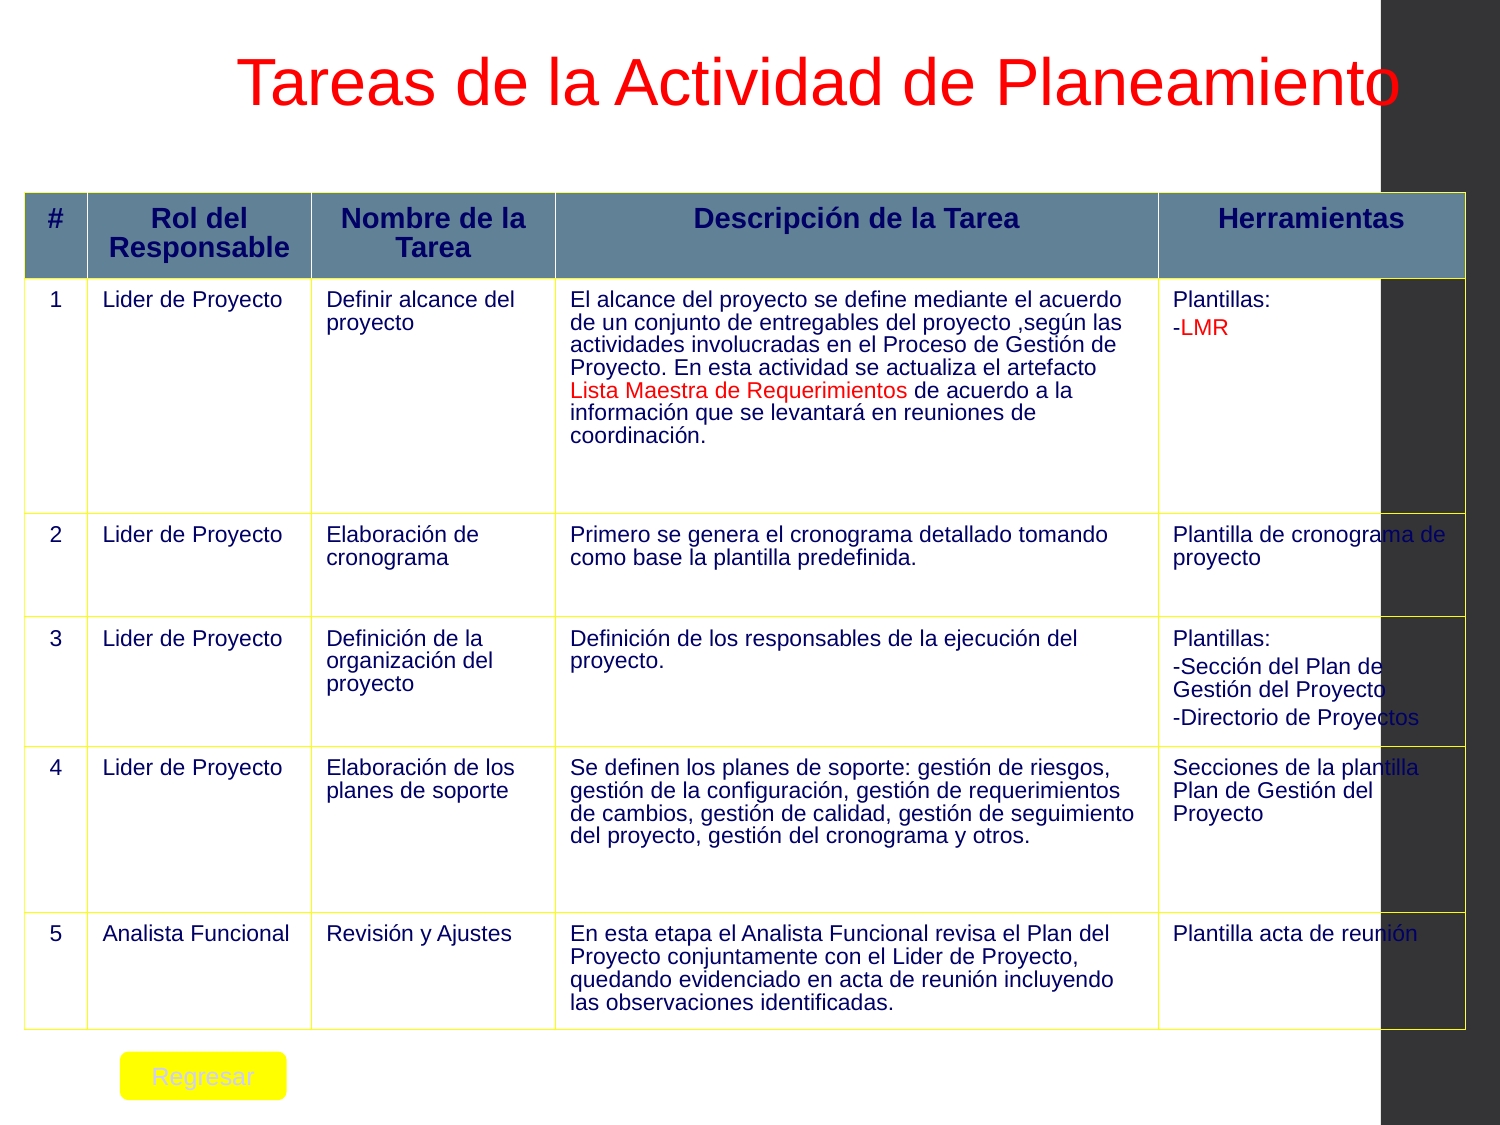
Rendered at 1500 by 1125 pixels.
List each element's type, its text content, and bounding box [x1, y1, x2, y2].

table_cell En esta etapa el Analista Funcional revisa el Plan del Proyecto conjuntamente con el Lider de Proyecto, quedando evidenciado en acta de reunión incluyendo las observaciones identificadas. [556, 913, 1158, 1029]
table_cell 1 [25, 279, 87, 513]
table_cell Primero se genera el cronograma detallado tomando como base la plantilla predefinida. [556, 514, 1158, 616]
table_cell Lider de Proyecto [88, 514, 311, 616]
table_cell Lider de Proyecto [88, 747, 311, 912]
table_cell Plantillas: LMR [1159, 279, 1465, 513]
table_header # [25, 193, 87, 278]
table_cell El alcance del proyecto se define mediante el acuerdo de un conjunto de entregables del proyecto ,según las actividades involucradas en el Proceso de Gestión de Proyecto. En esta actividad se actualiza el artefacto Lista Maestra de Requerimientos de acuerdo a la información que se levantará en reuniones de coordinación. [556, 279, 1158, 513]
table_cell Definición de los responsables de la ejecución del proyecto. [556, 617, 1158, 746]
table_cell Lider de Proyecto [88, 279, 311, 513]
table_cell Definición de la organización del proyecto [312, 617, 555, 746]
table_cell Plantilla de cronograma de proyecto [1159, 514, 1465, 616]
text_box Tareas de la Actividad de Planeamiento [221, 30, 1471, 127]
table_cell Revisión y Ajustes [312, 913, 555, 1029]
table_cell Secciones de la plantilla Plan de Gestión del Proyecto [1159, 747, 1465, 912]
text_box Regresar [120, 1052, 286, 1100]
table_cell 2 [25, 514, 87, 616]
table_cell Elaboración de cronograma [312, 514, 555, 616]
table_cell Plantillas: Sección del Plan de Gestión del Proyecto Directorio de Proyectos [1159, 617, 1465, 746]
table_cell Definir alcance del proyecto [312, 279, 555, 513]
table_header Herramientas [1159, 193, 1465, 278]
table_cell Elaboración de los planes de soporte [312, 747, 555, 912]
table_cell Se definen los planes de soporte: gestión de riesgos, gestión de la configuración, gestión de requerimientos de cambios, gestión de calidad, gestión de seguimiento del proyecto, gestión del cronograma y otros. [556, 747, 1158, 912]
table_cell Lider de Proyecto [88, 617, 311, 746]
table_cell Analista Funcional [88, 913, 311, 1029]
table_cell 3 [25, 617, 87, 746]
table_header Rol del Responsable [88, 193, 311, 278]
table_cell 4 [25, 747, 87, 912]
table_cell Plantilla acta de reunión [1159, 913, 1465, 1029]
table_header Descripción de la Tarea [556, 193, 1158, 278]
table_cell 5 [25, 913, 87, 1029]
table_header Nombre de la Tarea [312, 193, 555, 278]
